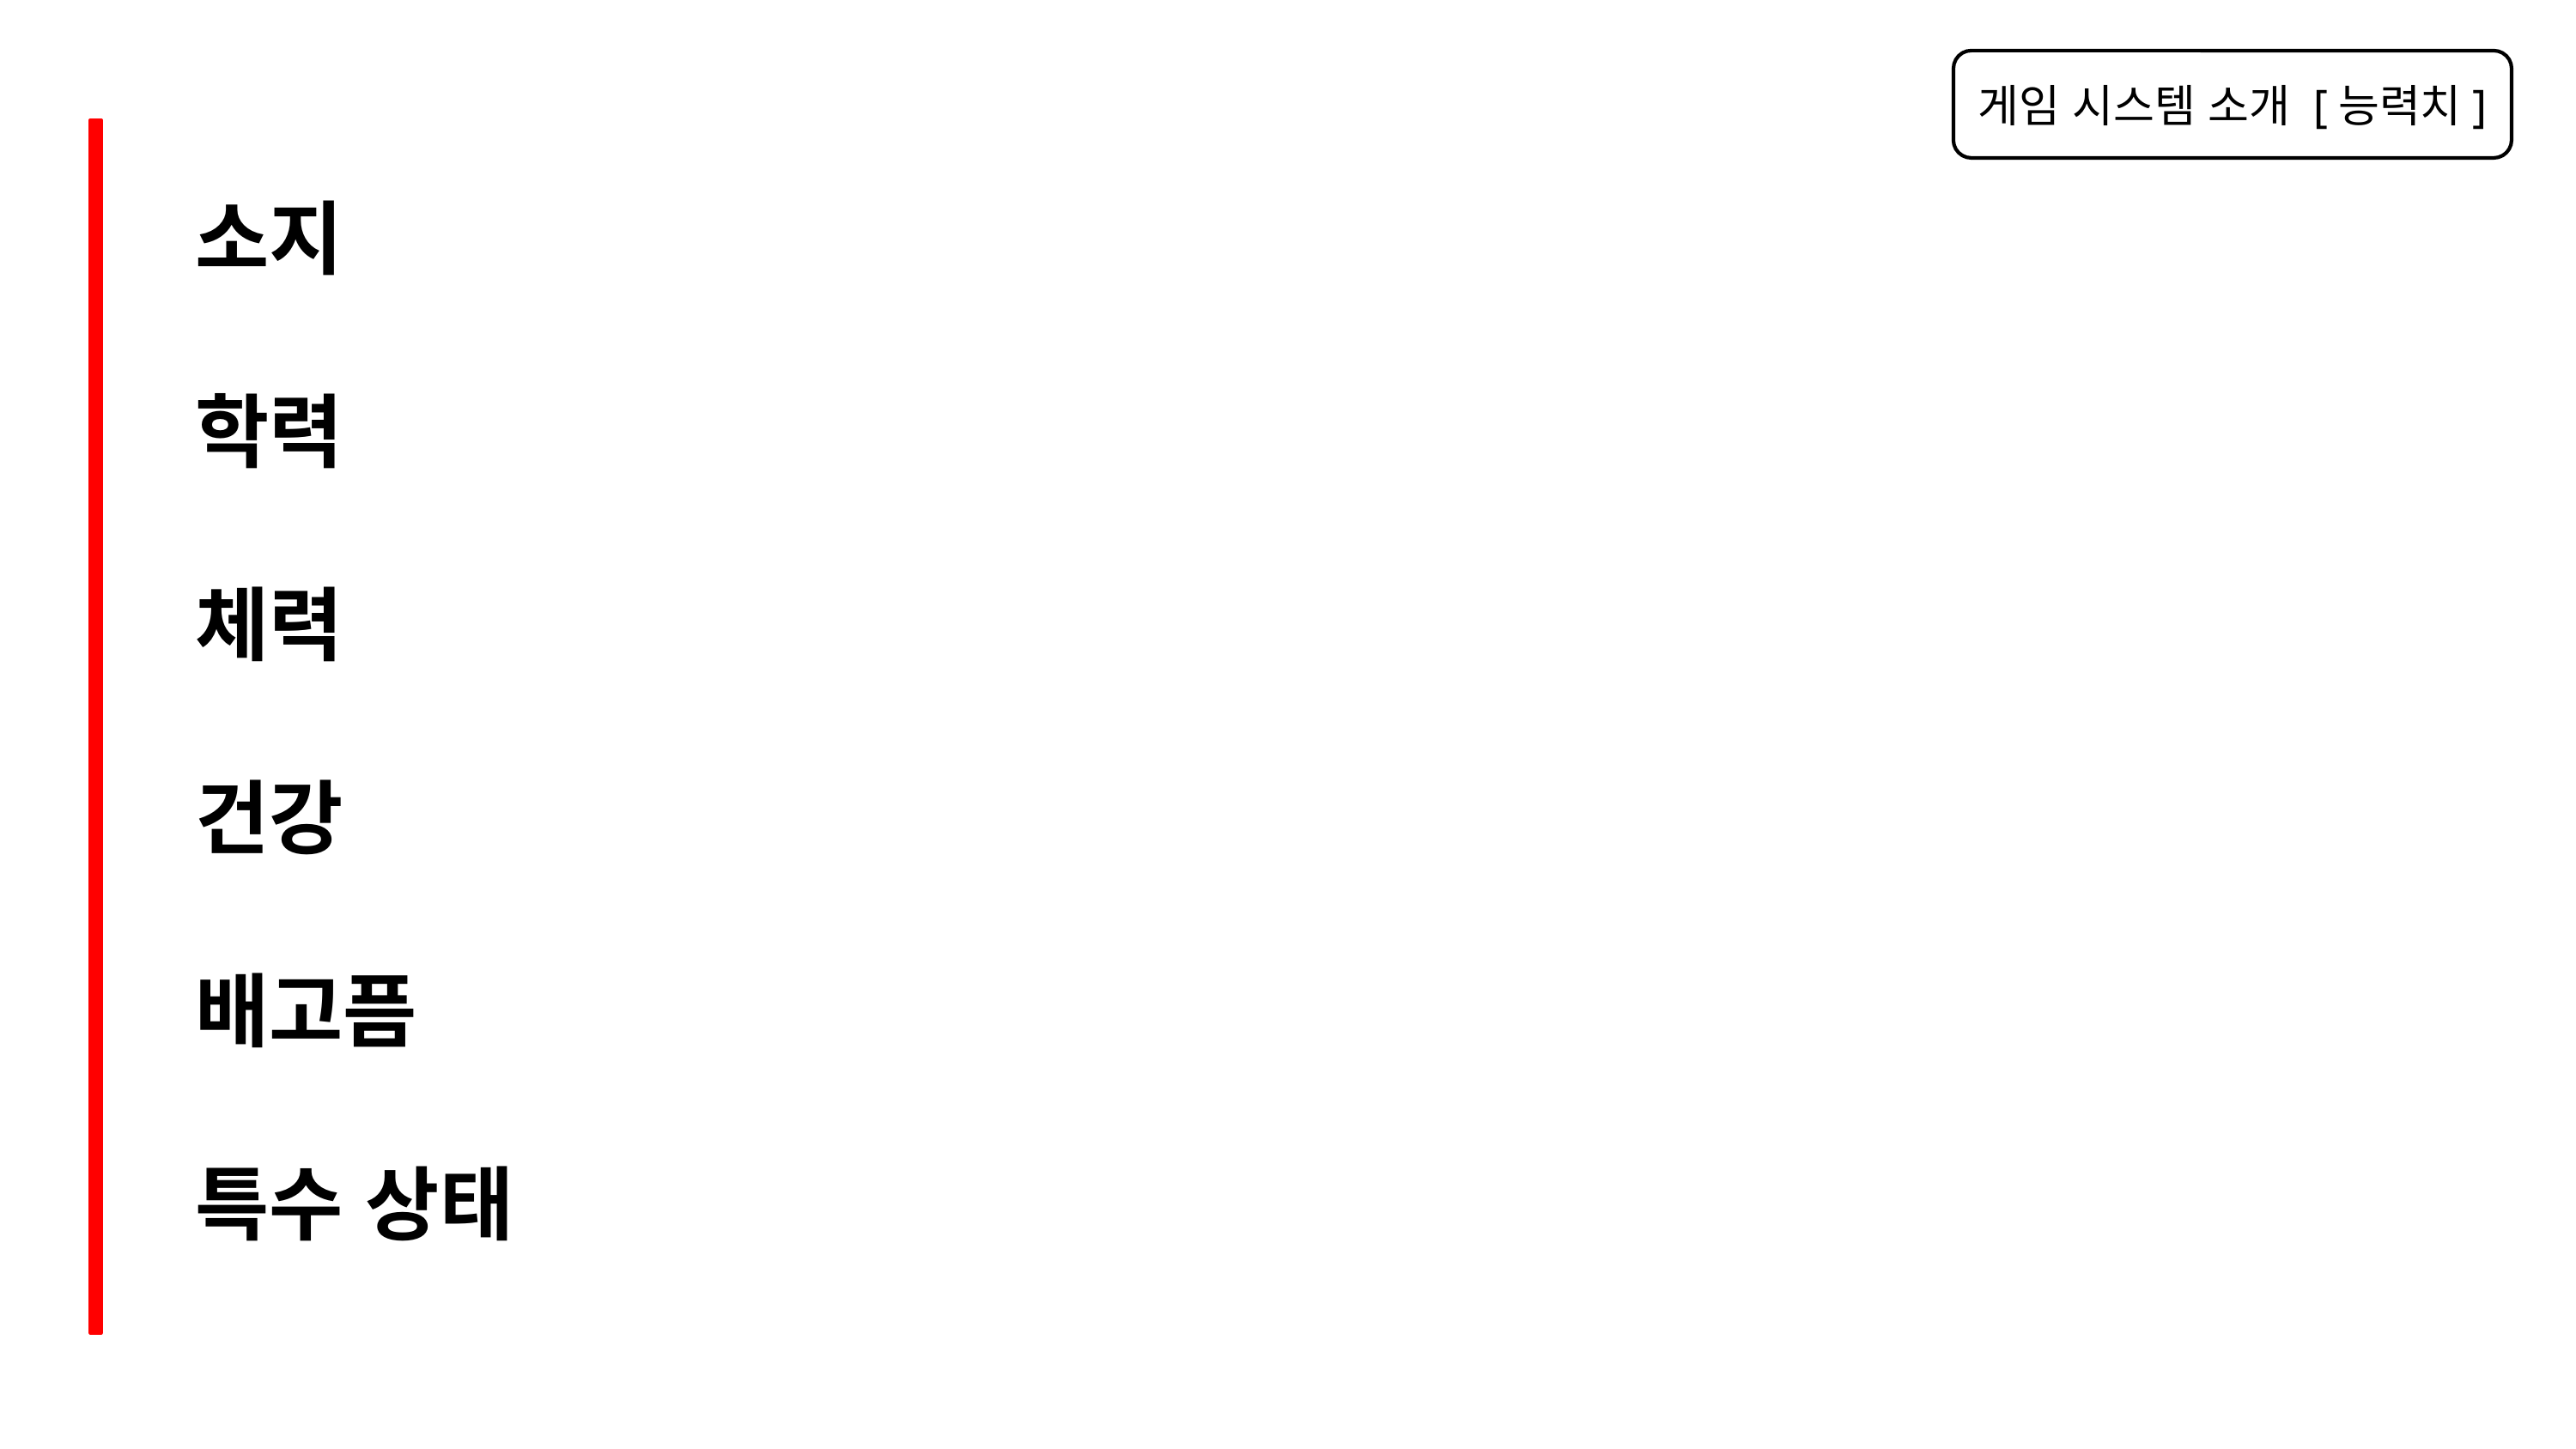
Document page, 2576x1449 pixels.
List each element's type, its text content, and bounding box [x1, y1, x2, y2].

text_box 소지 학력 체력 건강 배고픔 특수 상태 [182, 181, 1020, 1257]
text_box 게임 시스템 소개 [능력치] [1951, 48, 2514, 161]
text_box [88, 118, 103, 1335]
